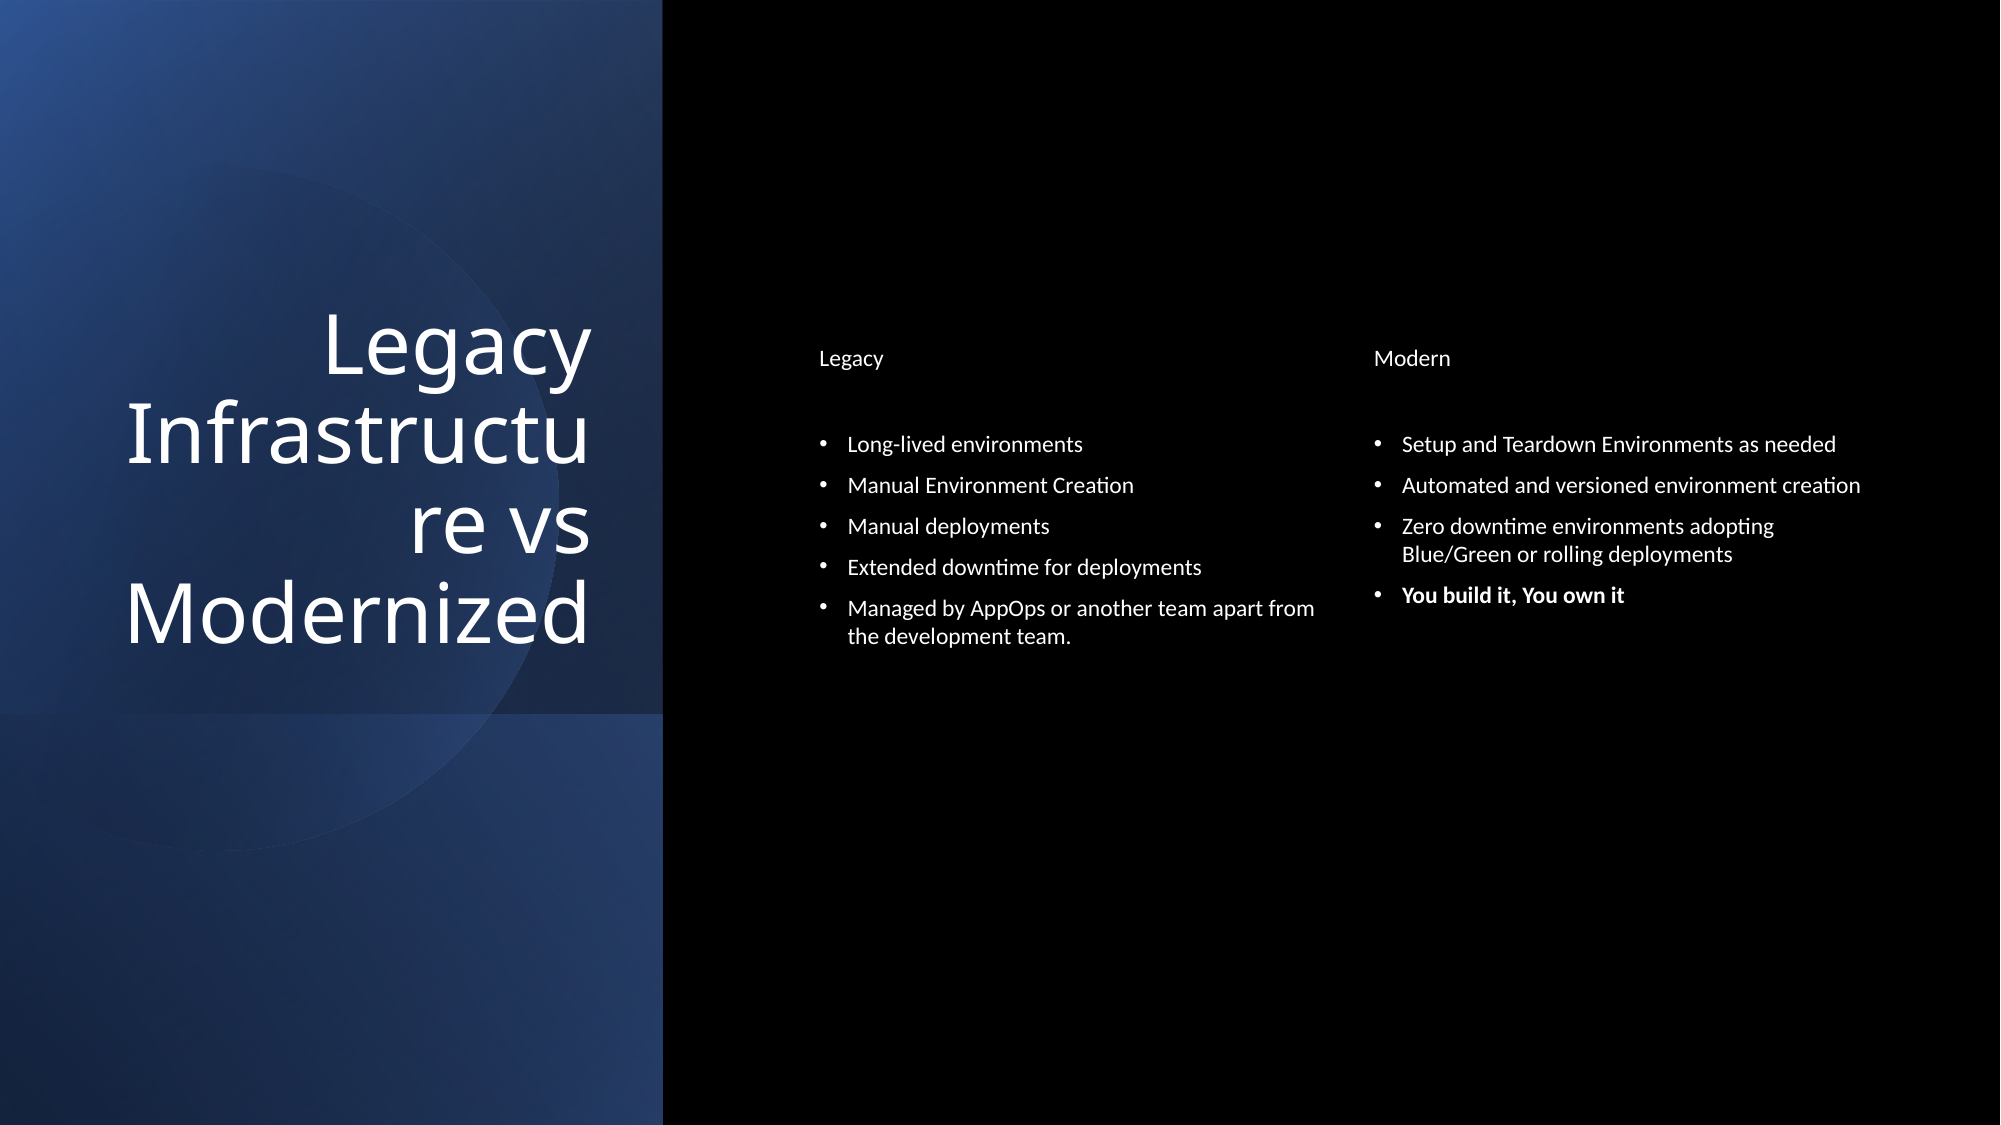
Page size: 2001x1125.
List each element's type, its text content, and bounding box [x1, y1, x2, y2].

text_box Legacy [804, 335, 1341, 421]
title Legacy Infrastructure vs Modernized [96, 276, 608, 670]
text_box [663, 0, 2000, 1125]
text_box Setup and Teardown Environments as needed Automated and versioned environment creation Zero downtime environments adopting Blue/Green or rolling deployments You build it, You own it [1359, 421, 1899, 805]
text_box [0, 0, 663, 1125]
text_box Long-lived environments Manual Environment Creation Manual deployments Extended downtime for deployments Managed by AppOps or another team apart from the development team. [804, 421, 1341, 805]
text_box Modern [1359, 335, 1899, 421]
